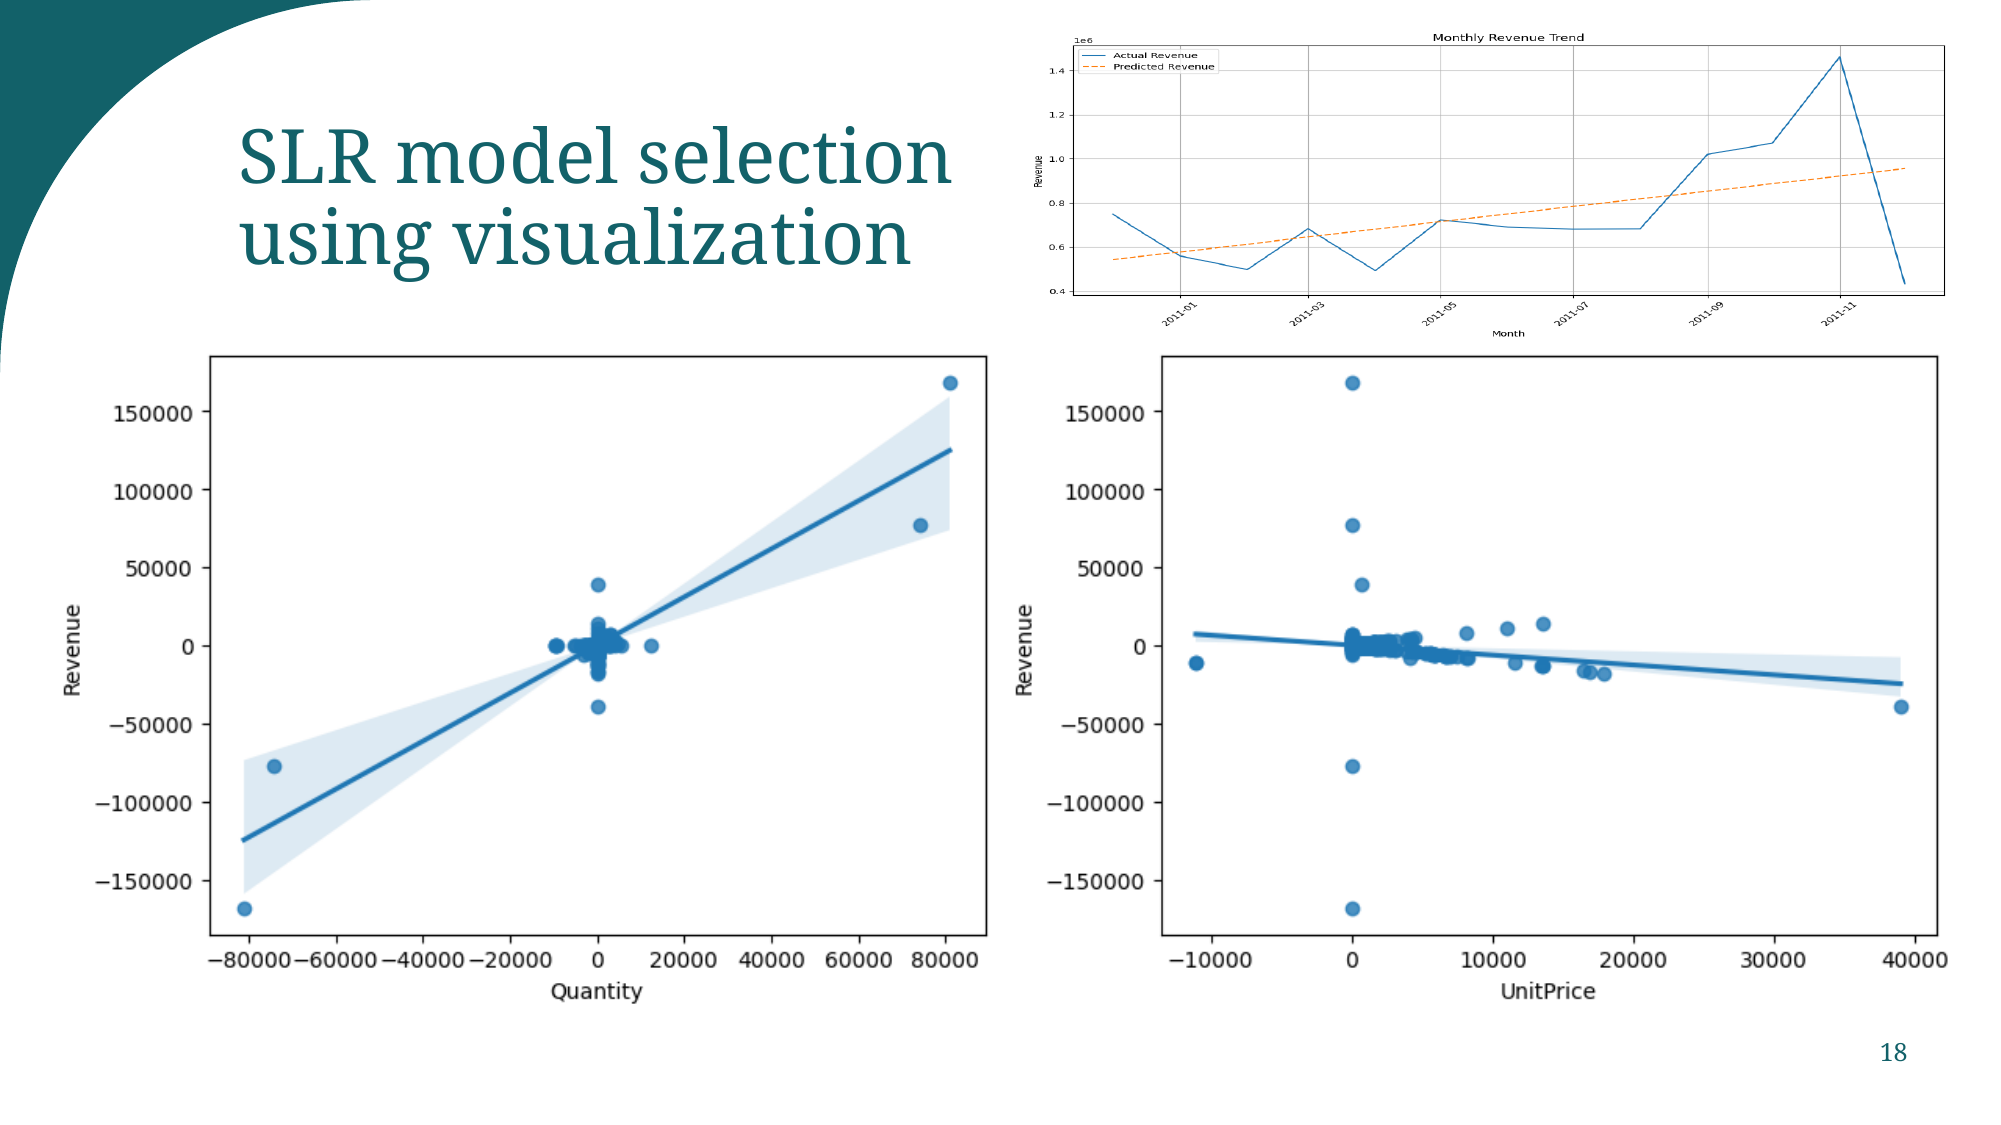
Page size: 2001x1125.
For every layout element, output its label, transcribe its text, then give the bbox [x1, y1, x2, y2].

slide_number 18 [1787, 981, 2000, 1125]
picture [47, 28, 1965, 1018]
title SLR model selection using visualization [224, 56, 1025, 342]
